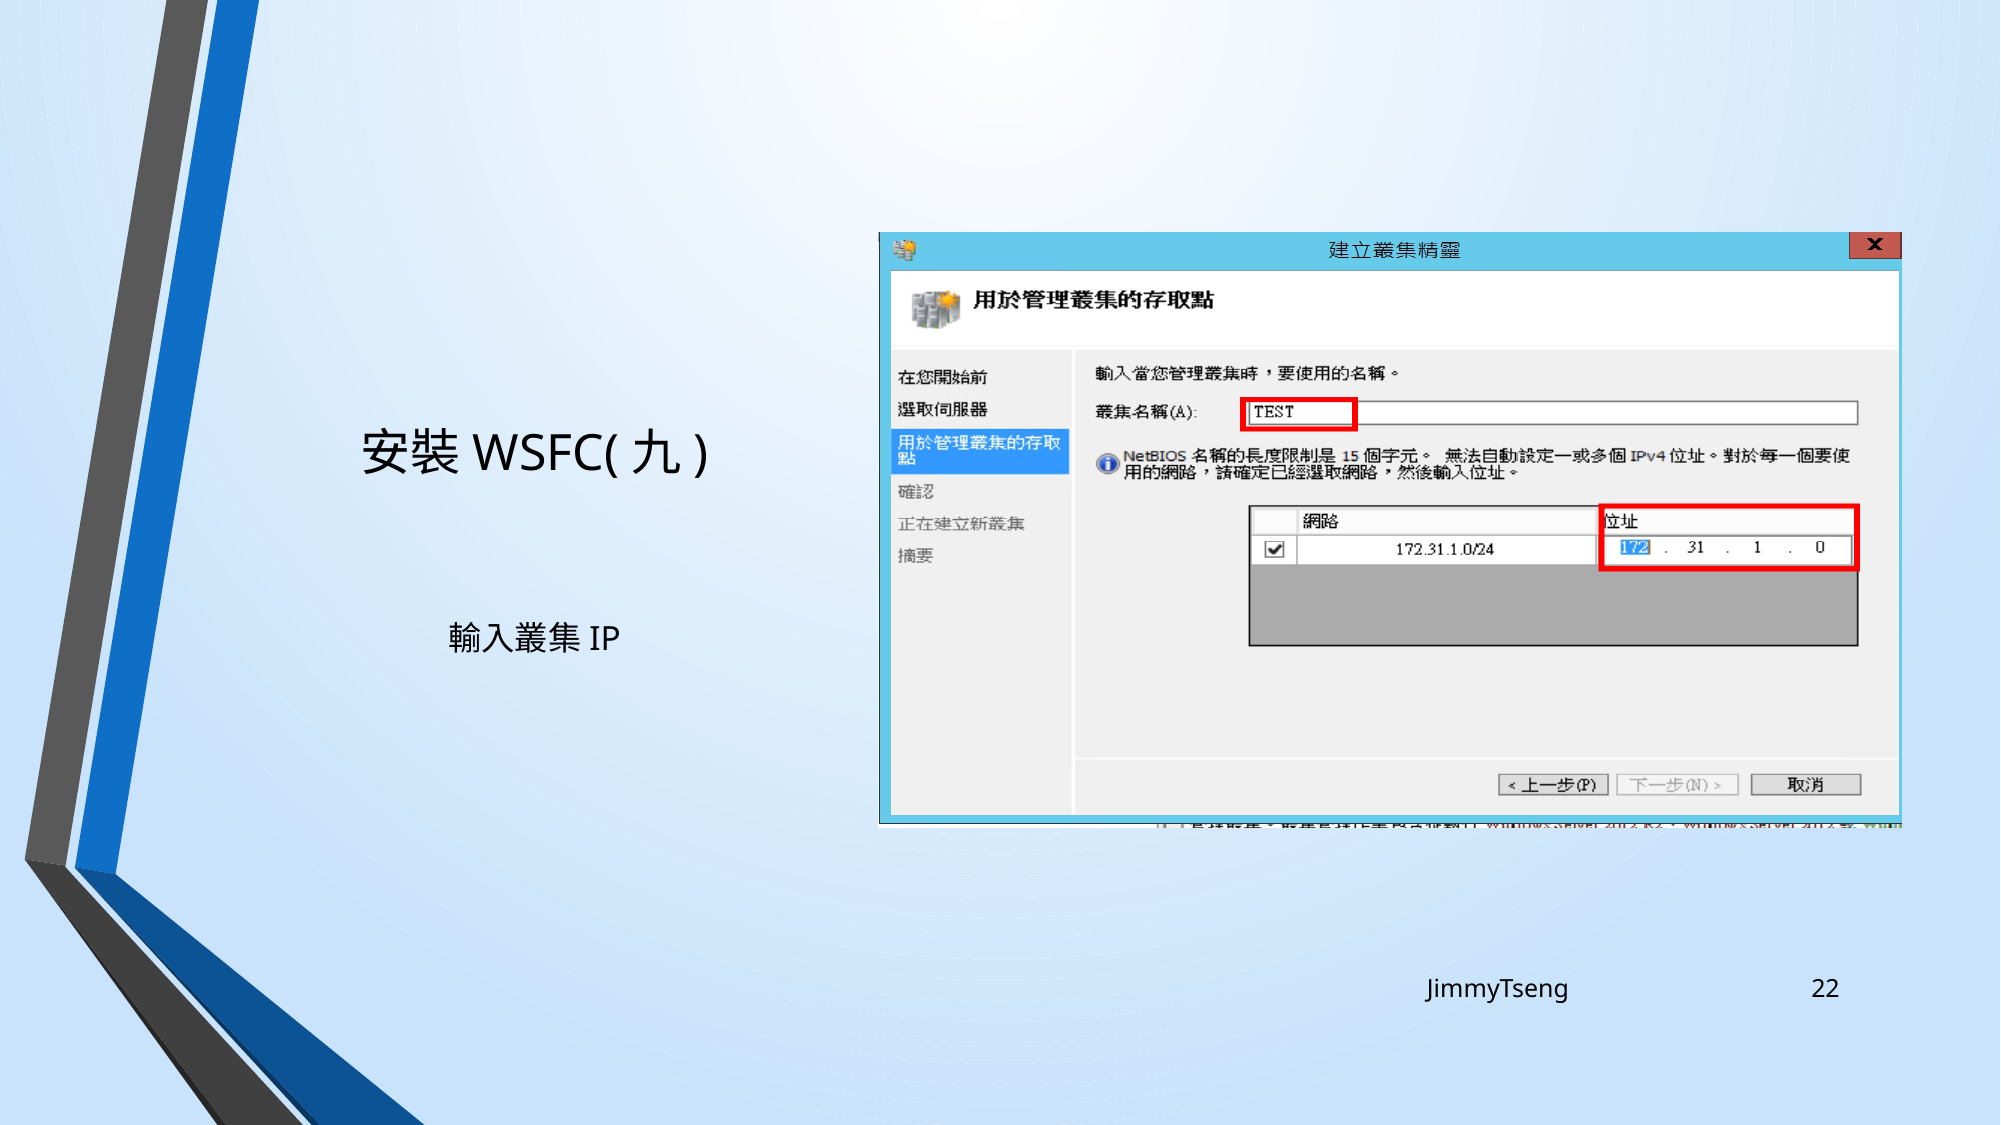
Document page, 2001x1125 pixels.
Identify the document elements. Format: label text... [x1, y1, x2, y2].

slide_number 22 [1796, 965, 1887, 1025]
footer JimmyTseng [421, 965, 1584, 1025]
title 安裝WSFC(九) [243, 262, 826, 487]
list 輸入叢集IP [243, 487, 826, 788]
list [877, 231, 1903, 828]
